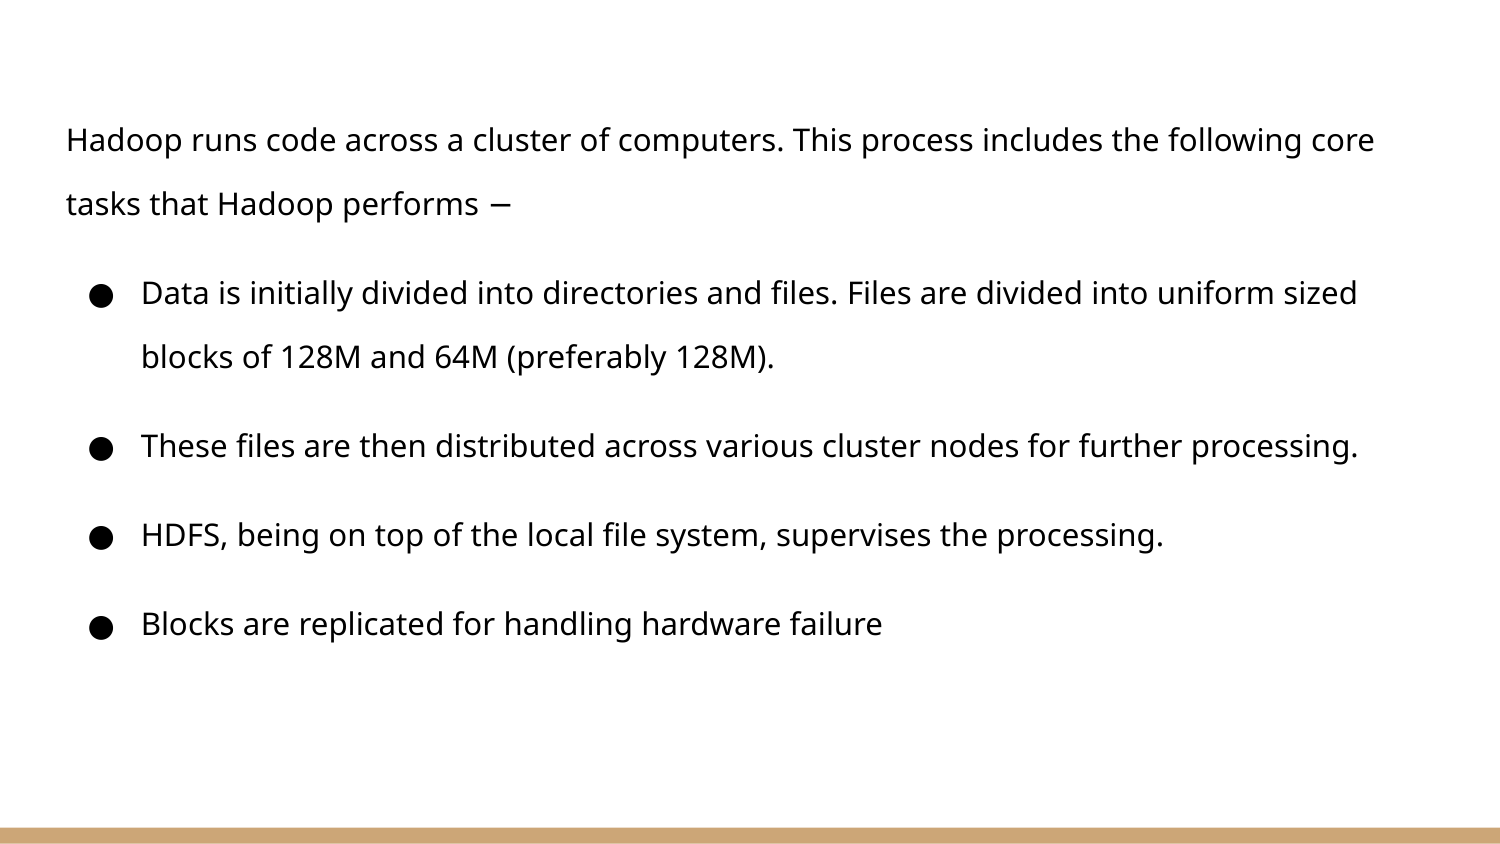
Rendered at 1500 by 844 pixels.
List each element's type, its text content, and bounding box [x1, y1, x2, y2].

list Hadoop runs code across a cluster of computers. This process includes the following core tasks that Hadoop performs − Data is initially divided into directories and files. Files are divided into uniform sized blocks of 128M and 64M (preferably 128M). These files are then distributed across various cluster nodes for further processing. HDFS, being on top of the local file system, supervises the processing. Blocks are replicated for handling hardware failure [50, 81, 1449, 752]
